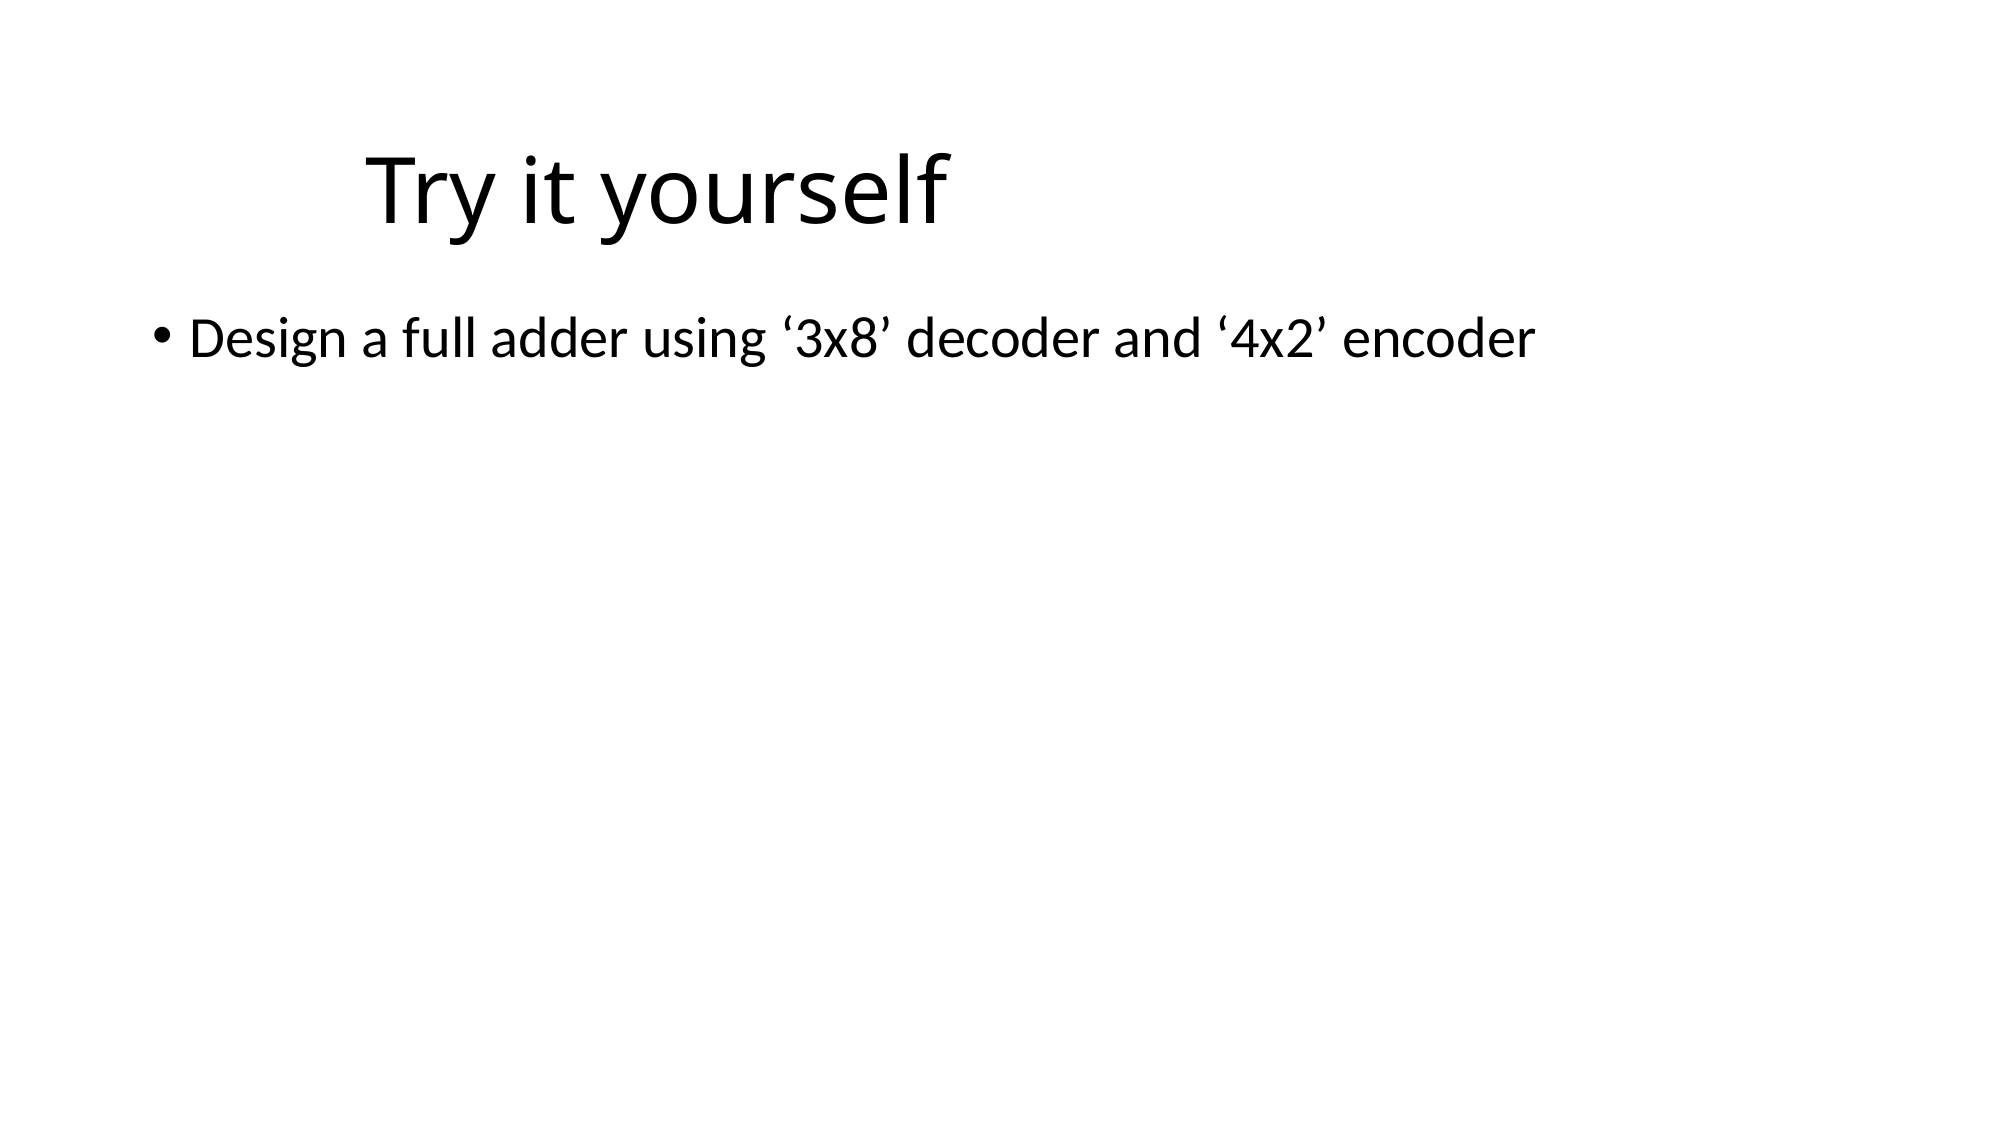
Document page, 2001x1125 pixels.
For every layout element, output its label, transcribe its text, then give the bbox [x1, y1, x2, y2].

title Try it yourself [350, 99, 1625, 288]
list Design a full adder using ‘3x8’ decoder and ‘4x2’ encoder [137, 299, 1863, 1014]
